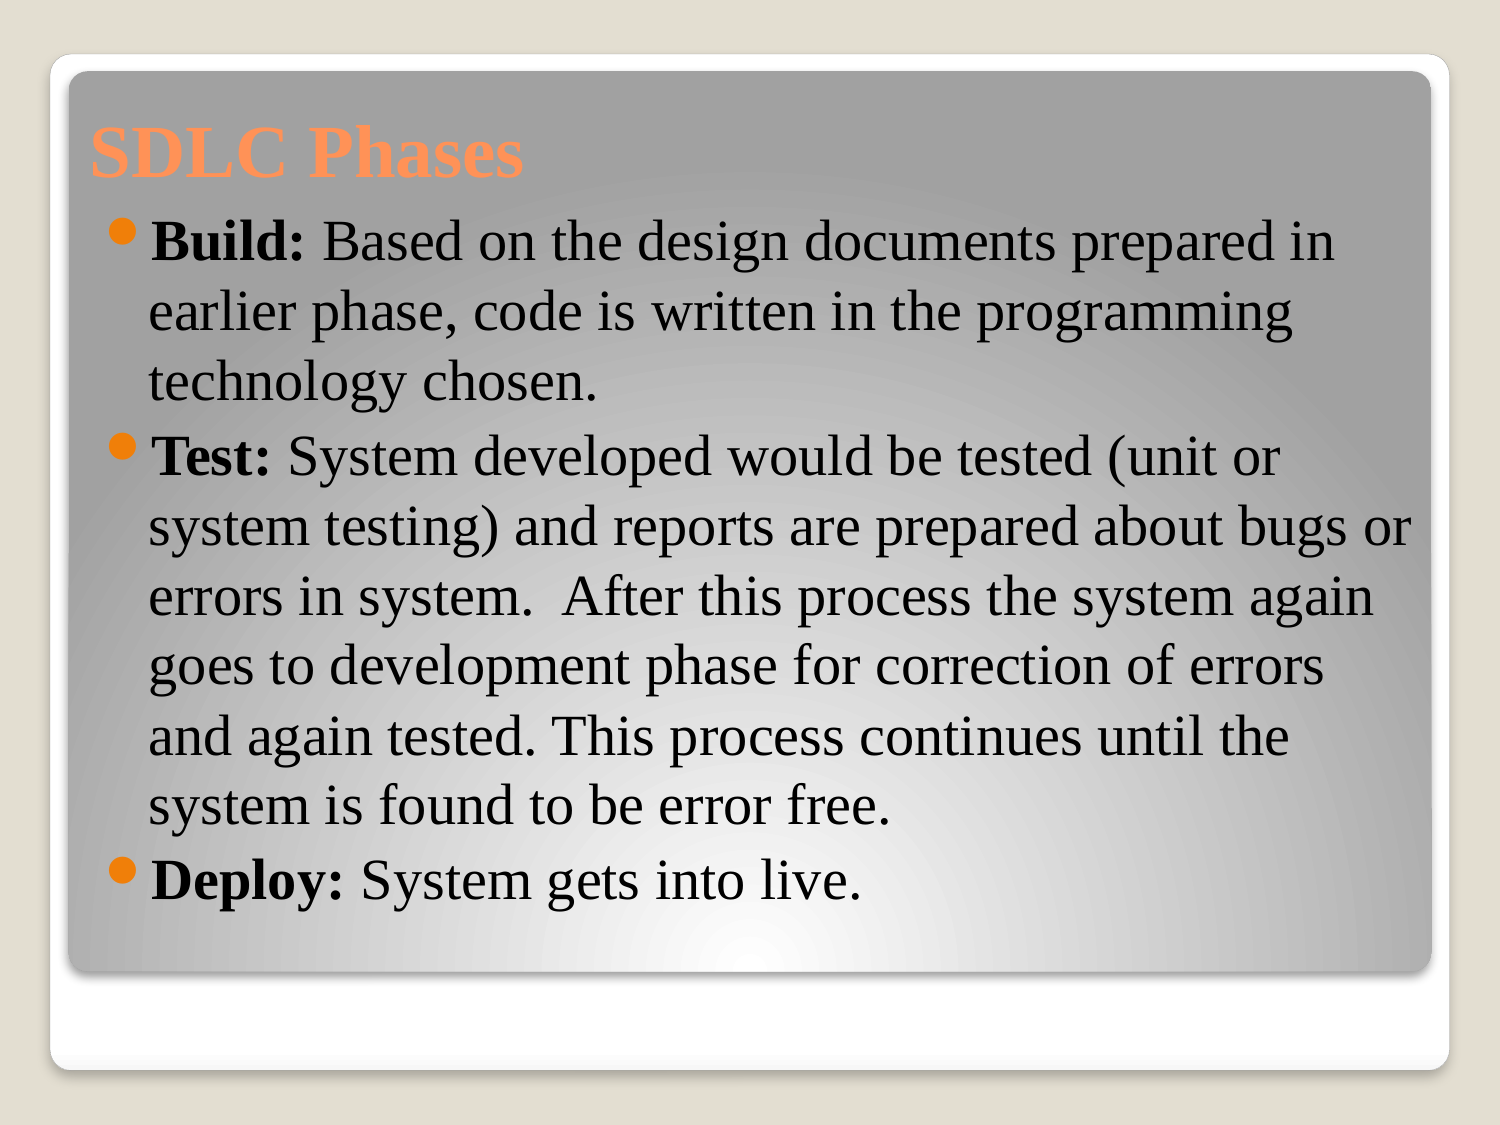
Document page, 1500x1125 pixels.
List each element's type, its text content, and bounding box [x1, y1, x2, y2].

title SDLC Phases [75, 87, 1425, 187]
list Build: Based on the design documents prepared in earlier phase, code is written in the programming technology chosen. Test: System developed would be tested (unit or system testing) and reports are prepared about bugs or errors in system. After this process the system again goes to development phase for correction of errors and again tested. This process continues until the system is found to be error free. Deploy: System gets into live. [75, 187, 1438, 1025]
